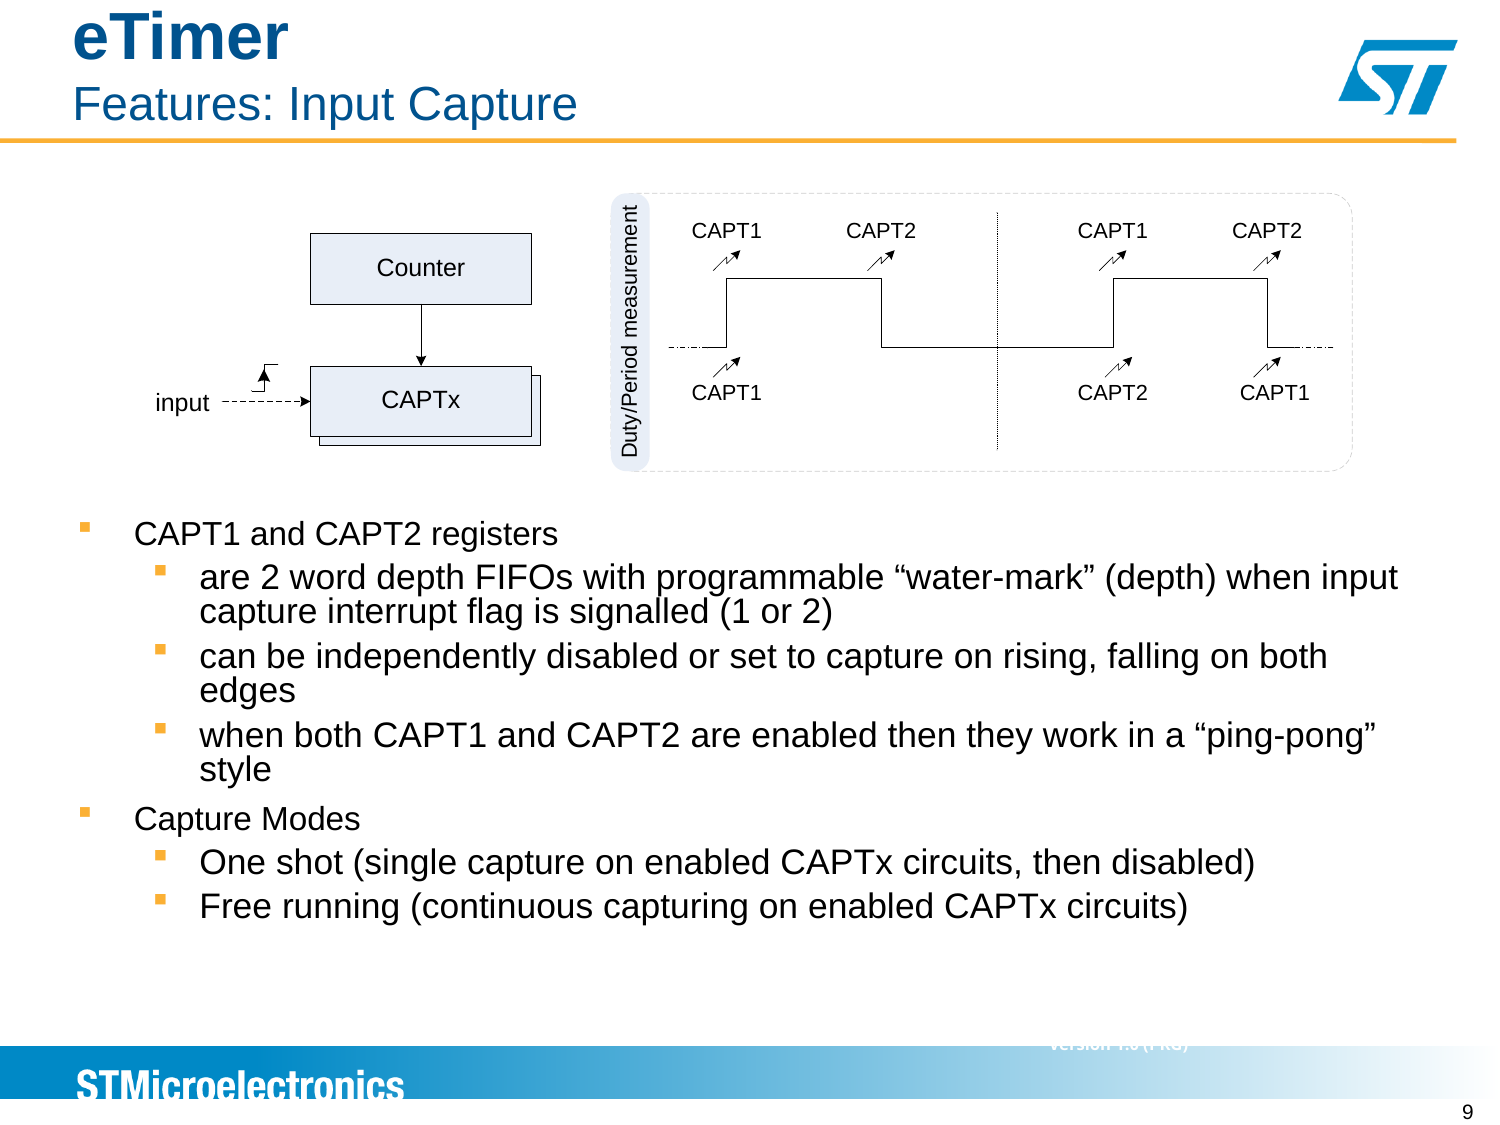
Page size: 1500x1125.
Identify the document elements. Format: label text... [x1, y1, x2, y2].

list CAPT1 and CAPT2 registers are 2 word depth FIFOs with programmable “water-mark” (depth) when input capture interrupt flag is signalled (1 or 2) can be independently disabled or set to capture on rising, falling on both edges when both CAPT1 and CAPT2 are enabled then they work in a “ping-pong” style Capture Modes One shot (single capture on enabled CAPTx circuits, then disabled) Free running (continuous capturing on enabled CAPTx circuits) [62, 512, 1426, 1051]
picture [0, 1046, 1500, 1101]
picture [1328, 37, 1462, 117]
title eTimer Features: Input Capture [57, 24, 1283, 138]
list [57, 228, 545, 451]
slide_number 9 [1413, 1086, 1489, 1125]
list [606, 189, 1358, 476]
